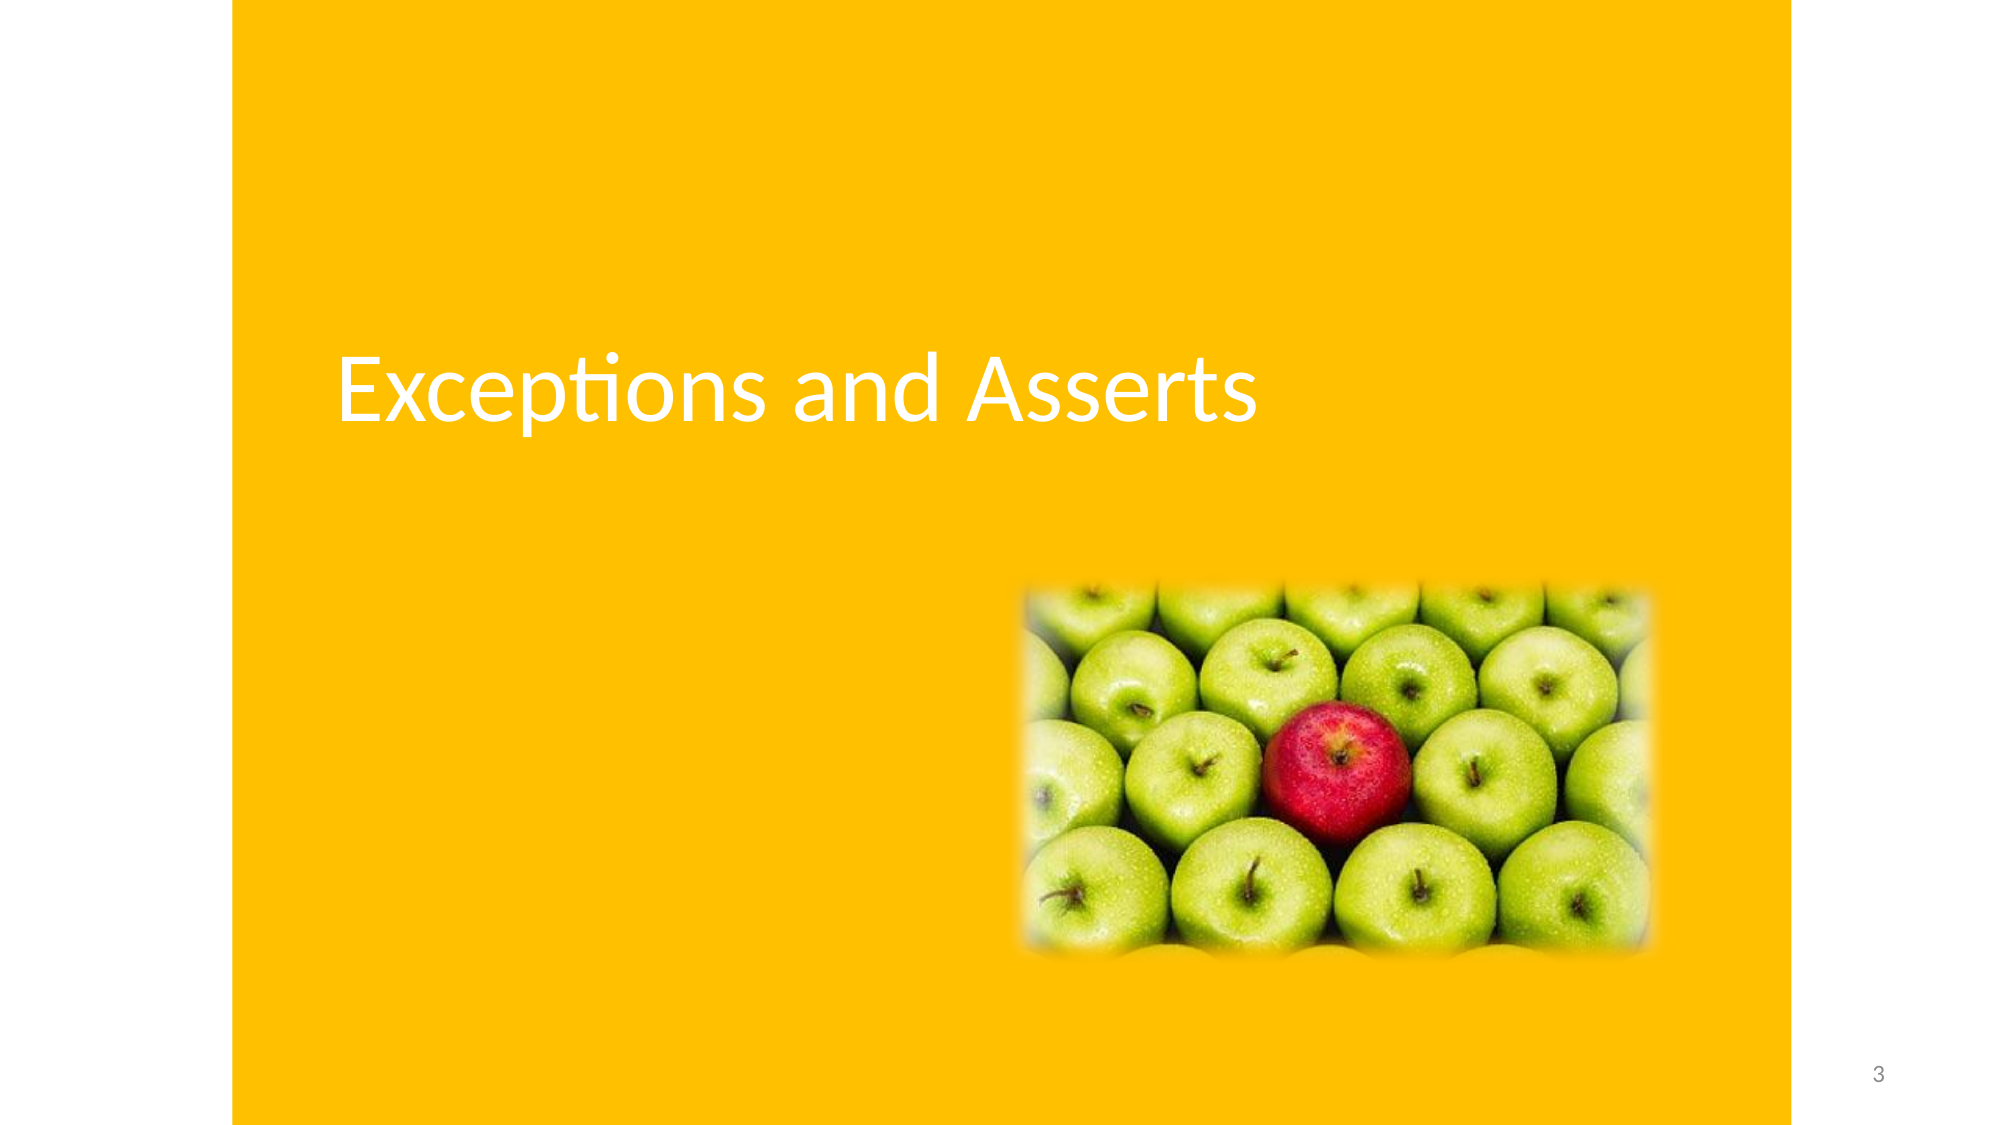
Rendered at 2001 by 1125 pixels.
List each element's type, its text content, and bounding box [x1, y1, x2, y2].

text_box Exceptions and Asserts [320, 314, 1275, 449]
picture [1006, 574, 1668, 966]
slide_number 3 [1433, 1042, 1900, 1103]
text_box [230, 0, 1793, 1125]
